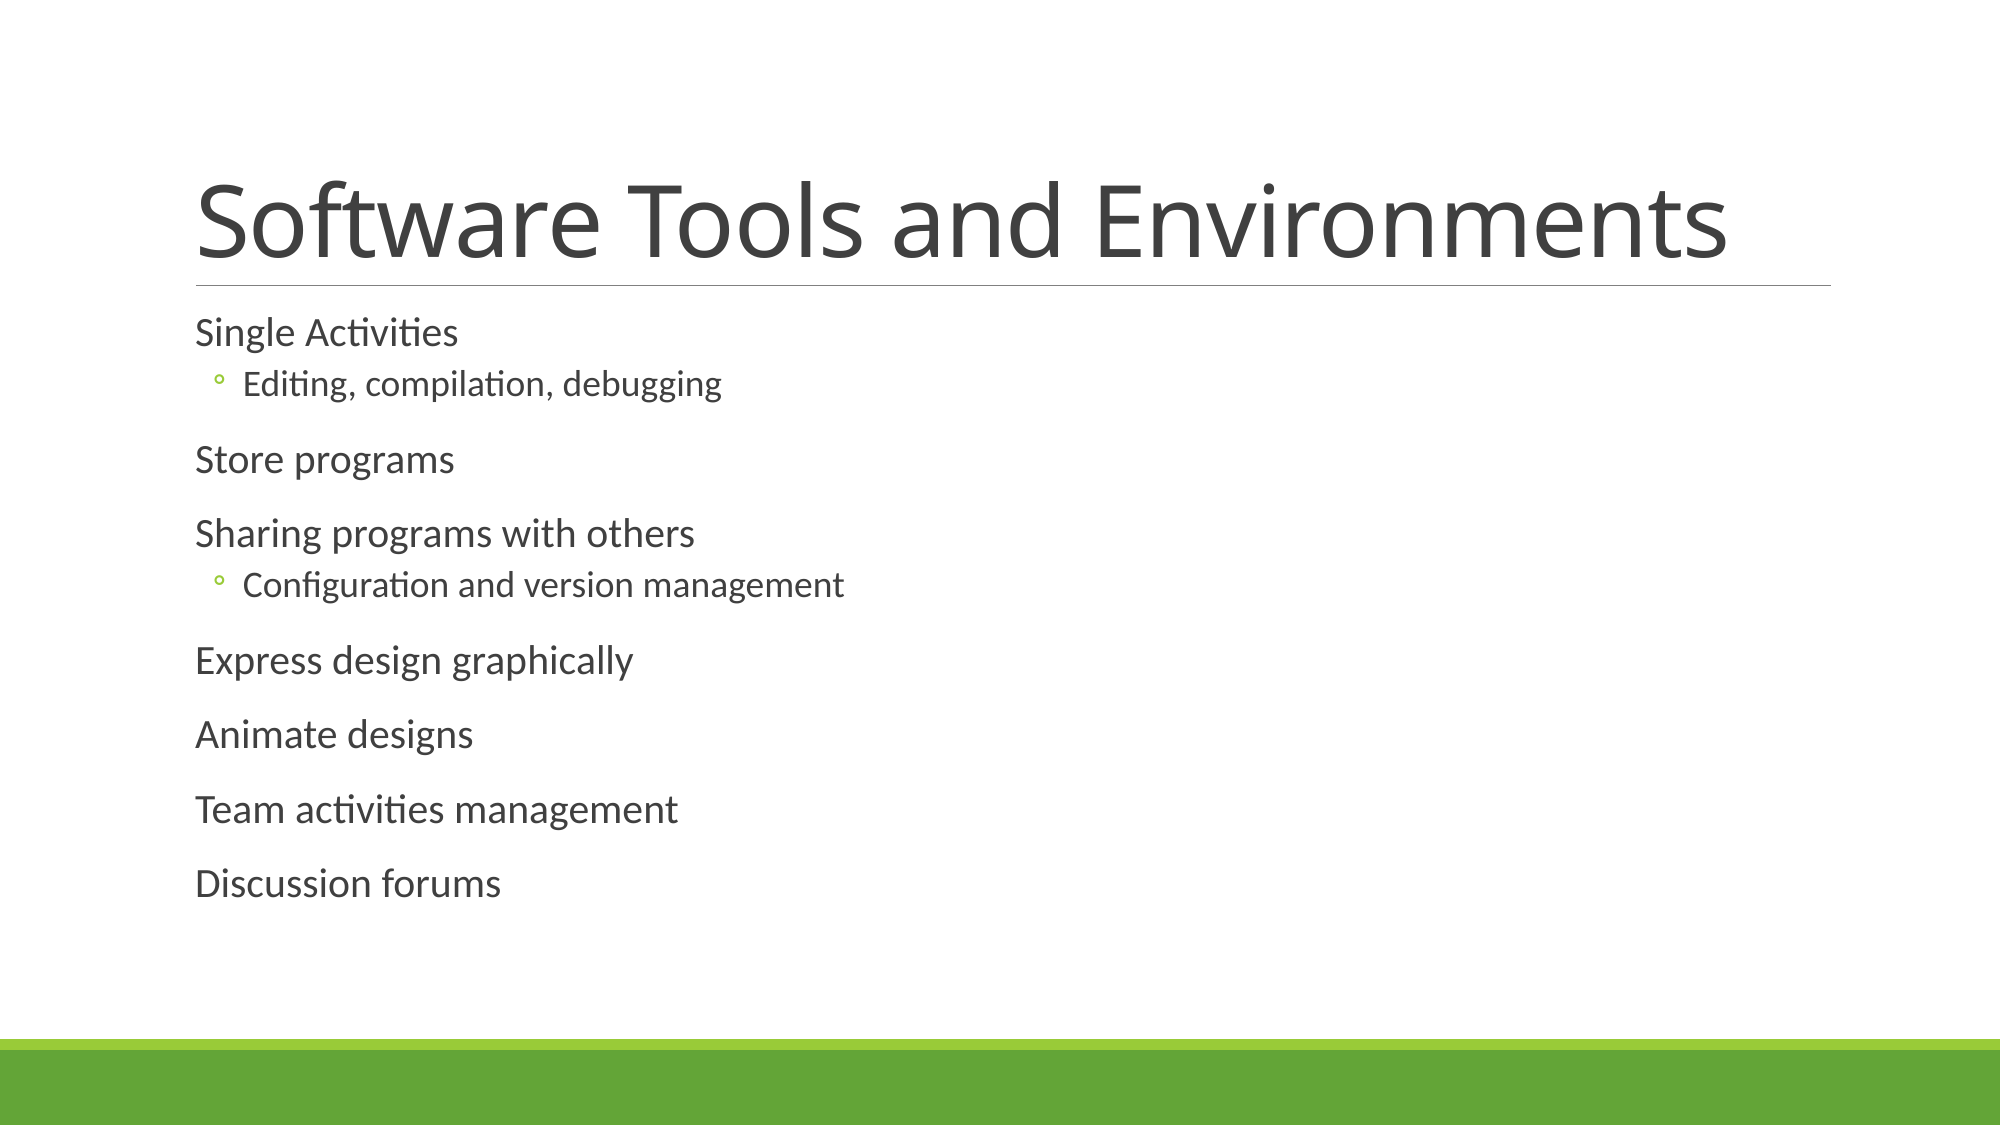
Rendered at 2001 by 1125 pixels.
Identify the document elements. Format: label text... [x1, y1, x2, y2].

title Software Tools and Environments [180, 47, 1830, 285]
list Single Activities Editing, compilation, debugging Store programs Sharing programs with others Configuration and version management Express design graphically Animate designs Team activities management Discussion forums [180, 302, 1830, 963]
